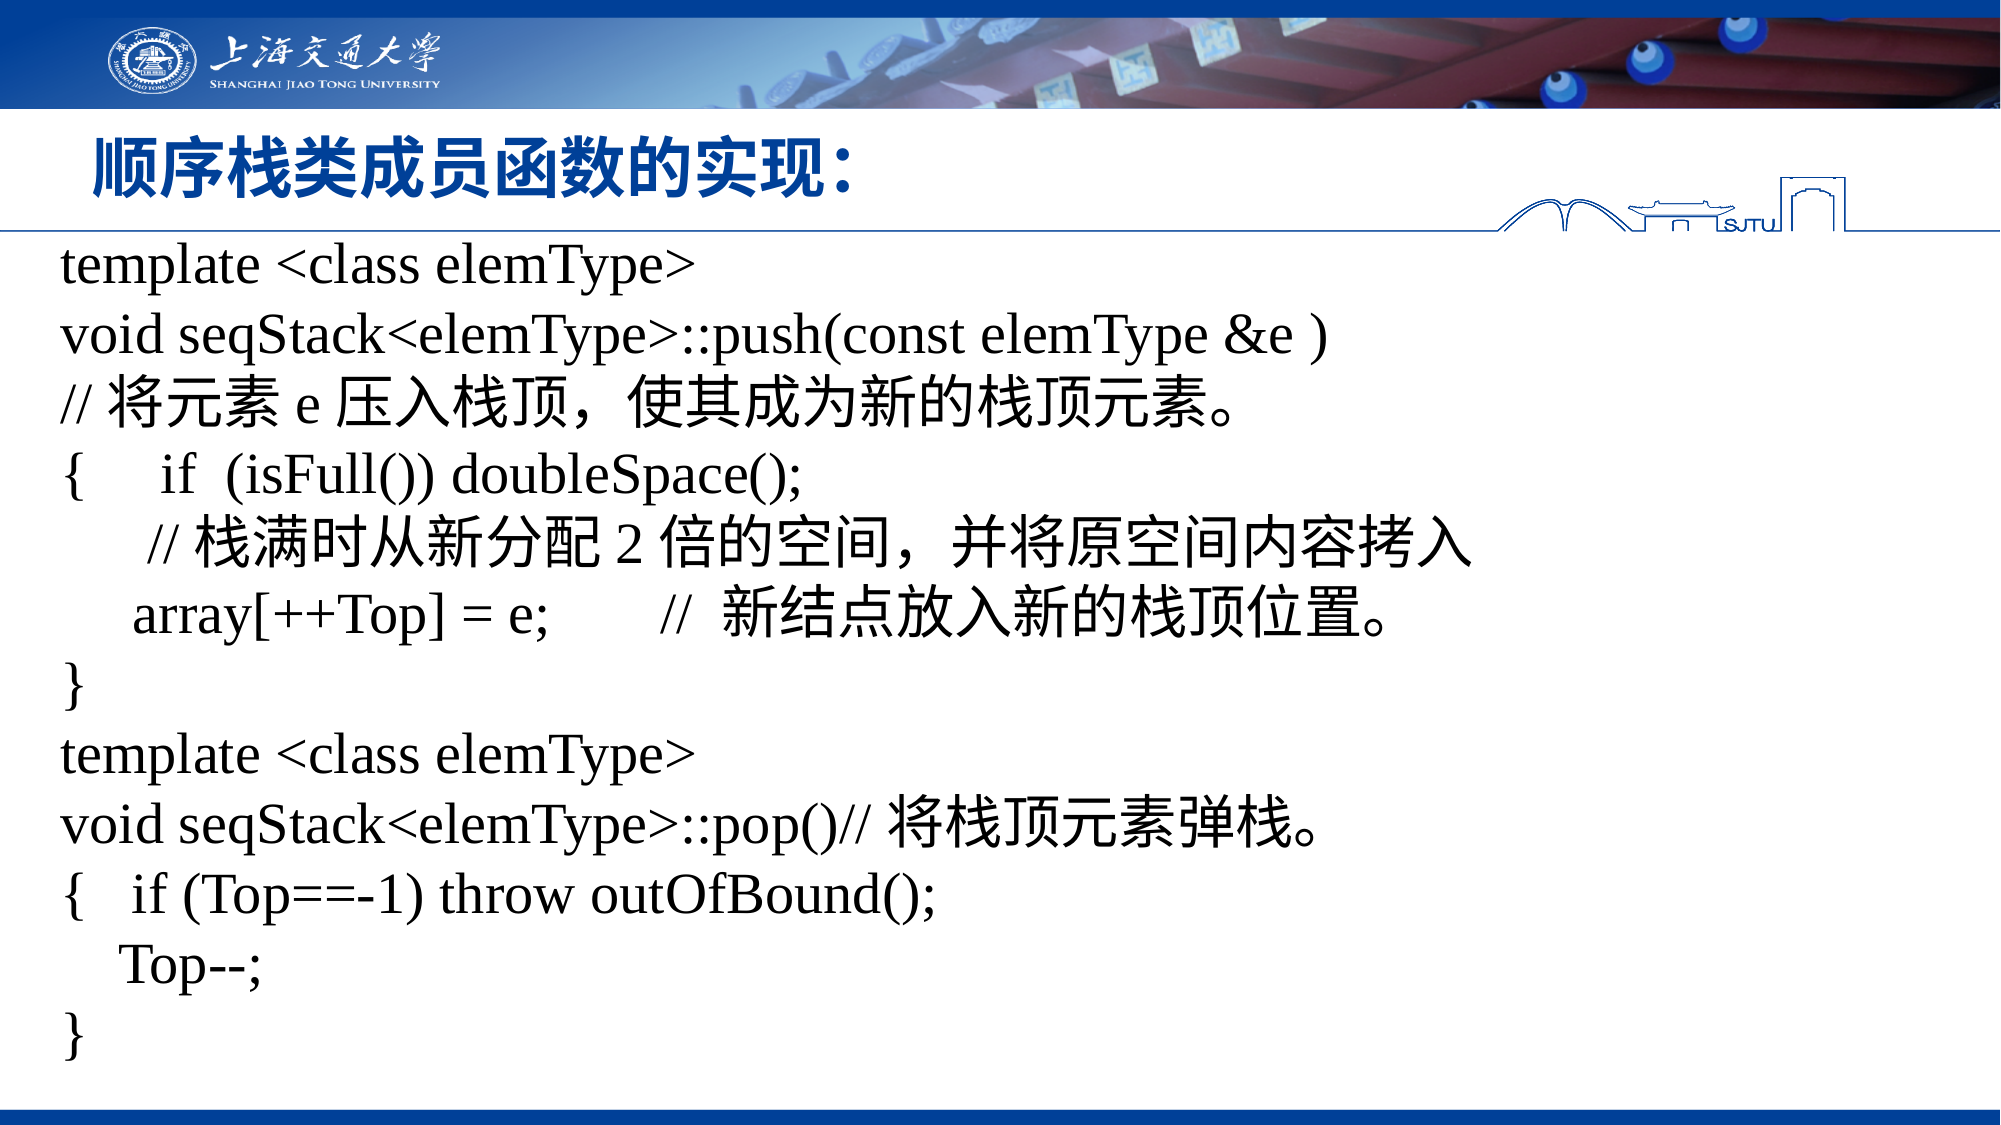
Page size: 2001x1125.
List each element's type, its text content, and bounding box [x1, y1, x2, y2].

picture [0, 0, 2001, 109]
title 顺序栈类成员函数的实现： [46, 123, 1878, 217]
text_box template <class elemType> void seqStack<elemType>::push(const elemType &e ) //将元素e压入栈顶，使其成为新的栈顶元素。 { if (isFull()) doubleSpace(); //栈满时从新分配2倍的空间，并将原空间内容拷入 array[++Top] = e; // 新结点放入新的栈顶位置。 } template <class elemType> void seqStack<elemType>::pop()//将栈顶元素弹栈。 { if (Top==-1) throw outOfBound(); Top--; } [45, 217, 2000, 1073]
